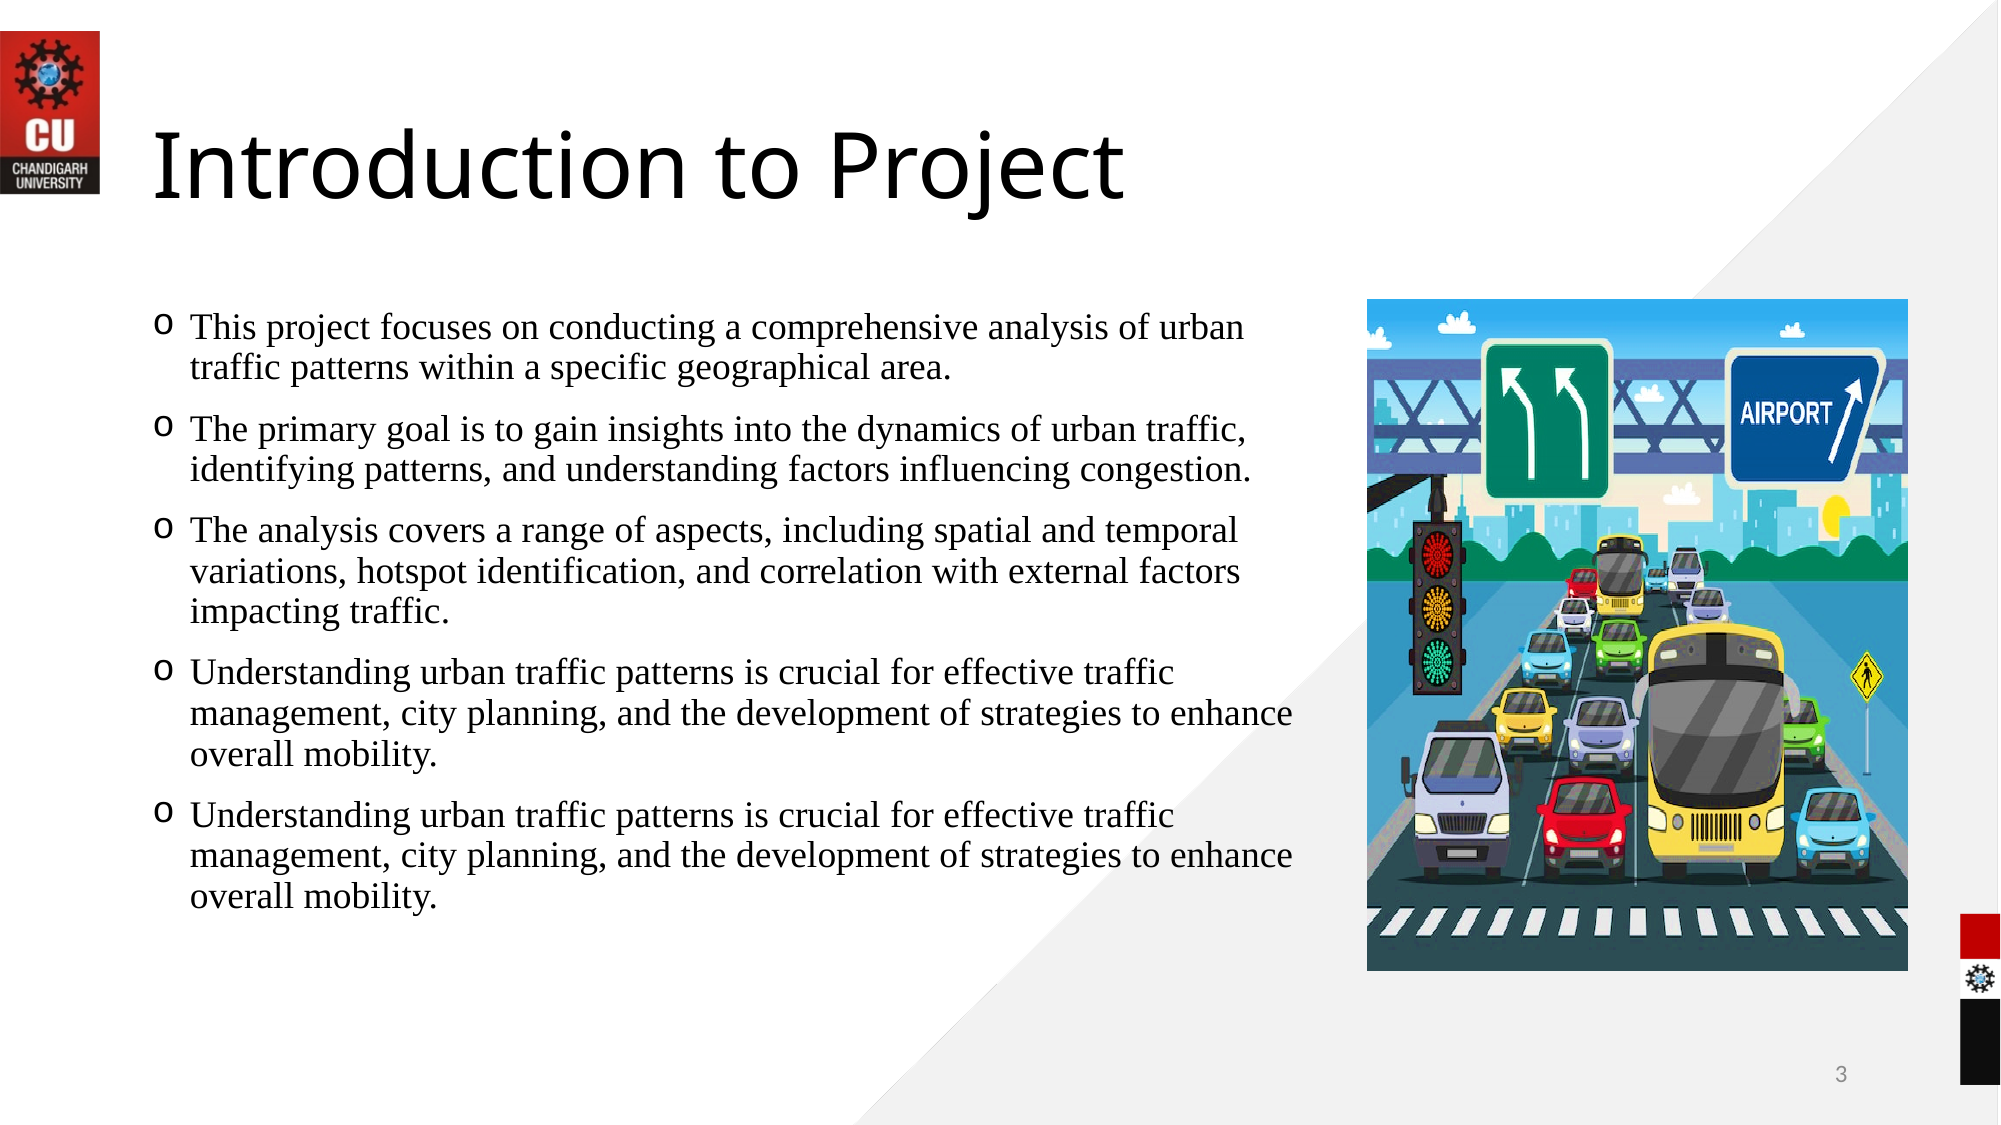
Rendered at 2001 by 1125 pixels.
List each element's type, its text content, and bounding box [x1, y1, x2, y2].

picture [0, 0, 2001, 1125]
list This project focuses on conducting a comprehensive analysis of urban traffic patterns within a specific geographical area. The primary goal is to gain insights into the dynamics of urban traffic, identifying patterns, and understanding factors influencing congestion. The analysis covers a range of aspects, including spatial and temporal variations, hotspot identification, and correlation with external factors impacting traffic. Understanding urban traffic patterns is crucial for effective traffic management, city planning, and the development of strategies to enhance overall mobility. Understanding urban traffic patterns is crucial for effective traffic management, city planning, and the development of strategies to enhance overall mobility. [137, 299, 1355, 1014]
title Introduction to Project [137, 59, 1863, 278]
slide_number 3 [1412, 1042, 1863, 1103]
